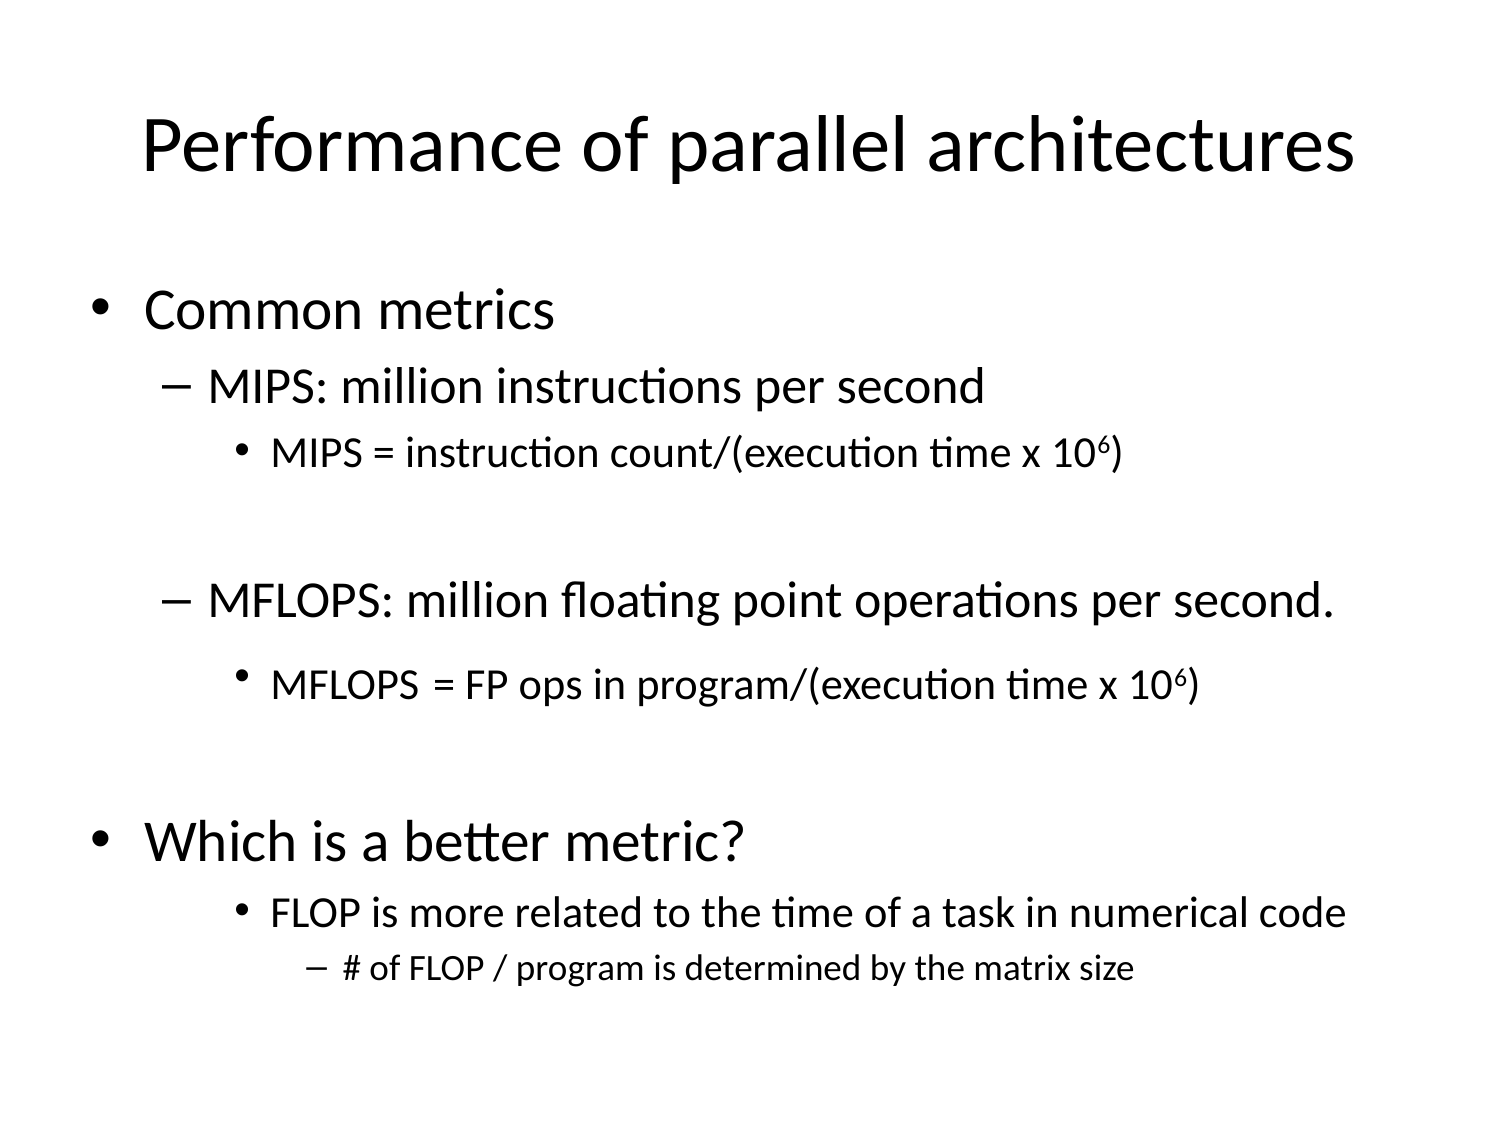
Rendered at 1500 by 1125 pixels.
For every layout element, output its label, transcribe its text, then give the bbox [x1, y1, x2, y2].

list Common metrics MIPS: million instructions per second MIPS = instruction count/(execution time x 106) MFLOPS: million floating point operations per second. MFLOPS = FP ops in program/(execution time x 106) Which is a better metric? FLOP is more related to the time of a task in numerical code # of FLOP / program is determined by the matrix size [75, 262, 1425, 1005]
title Performance of parallel architectures [75, 45, 1425, 233]
